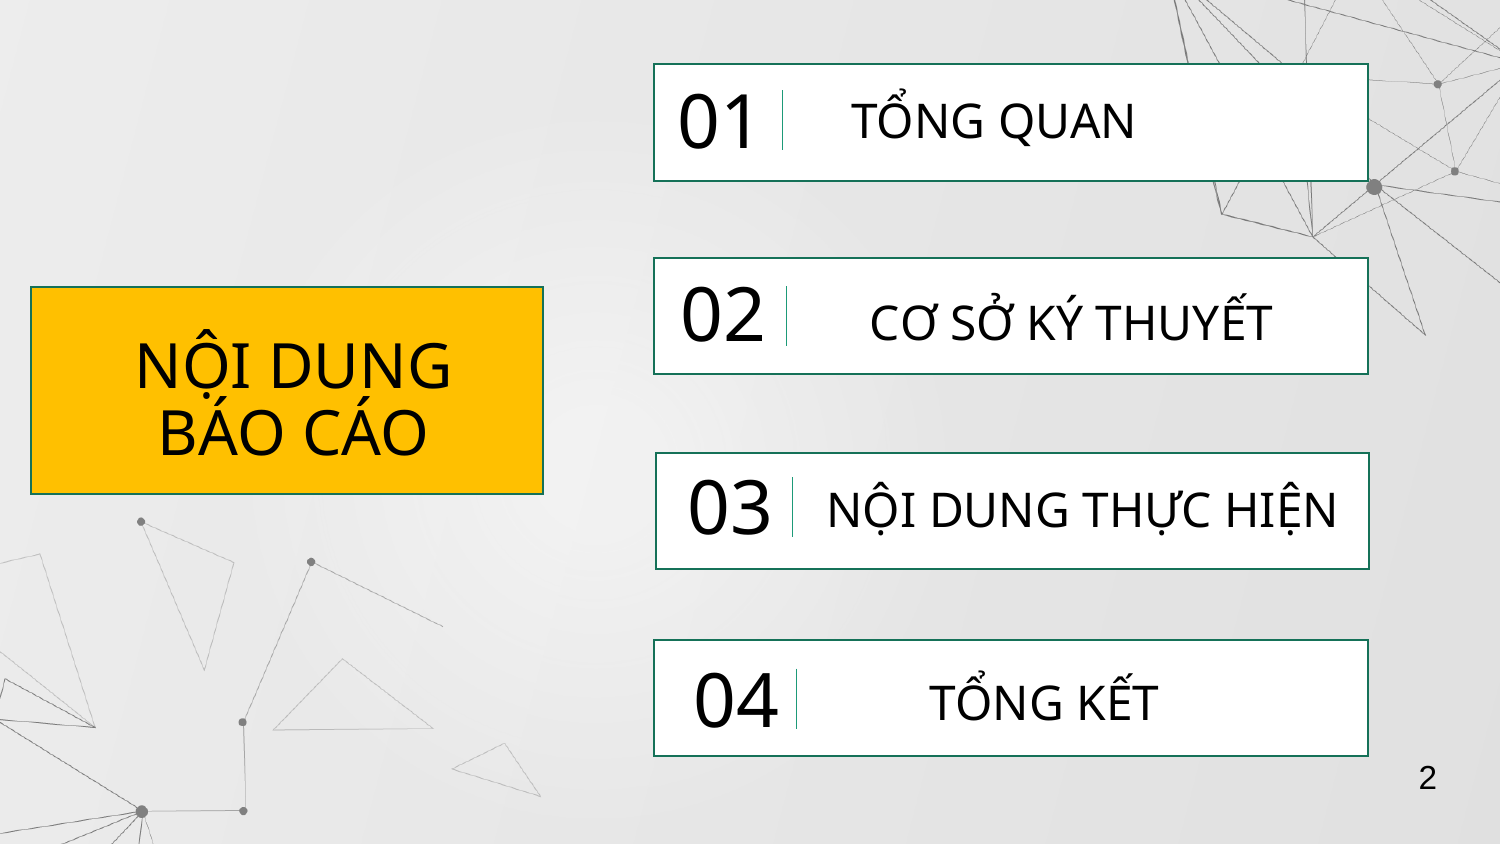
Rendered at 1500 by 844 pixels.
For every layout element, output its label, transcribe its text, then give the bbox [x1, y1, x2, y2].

text_box [653, 257, 1369, 375]
text_box [30, 286, 544, 495]
title 04 [678, 655, 855, 751]
text_box 2 [1392, 748, 1464, 804]
title NỘI DUNG BÁO CÁO [99, 309, 489, 494]
title TỔNG KẾT [914, 650, 1428, 746]
title 01 [597, 77, 779, 172]
title CƠ SỞ KÝ THUYẾT [854, 271, 1368, 366]
text_box [655, 452, 1370, 570]
title TỔNG QUAN [836, 68, 1500, 164]
title 02 [599, 270, 782, 366]
text_box [653, 63, 1369, 182]
title 03 [606, 463, 788, 559]
picture [0, 0, 1500, 844]
text_box [653, 639, 1369, 757]
title NỘI DUNG THỰC HIỆN [811, 458, 1464, 554]
